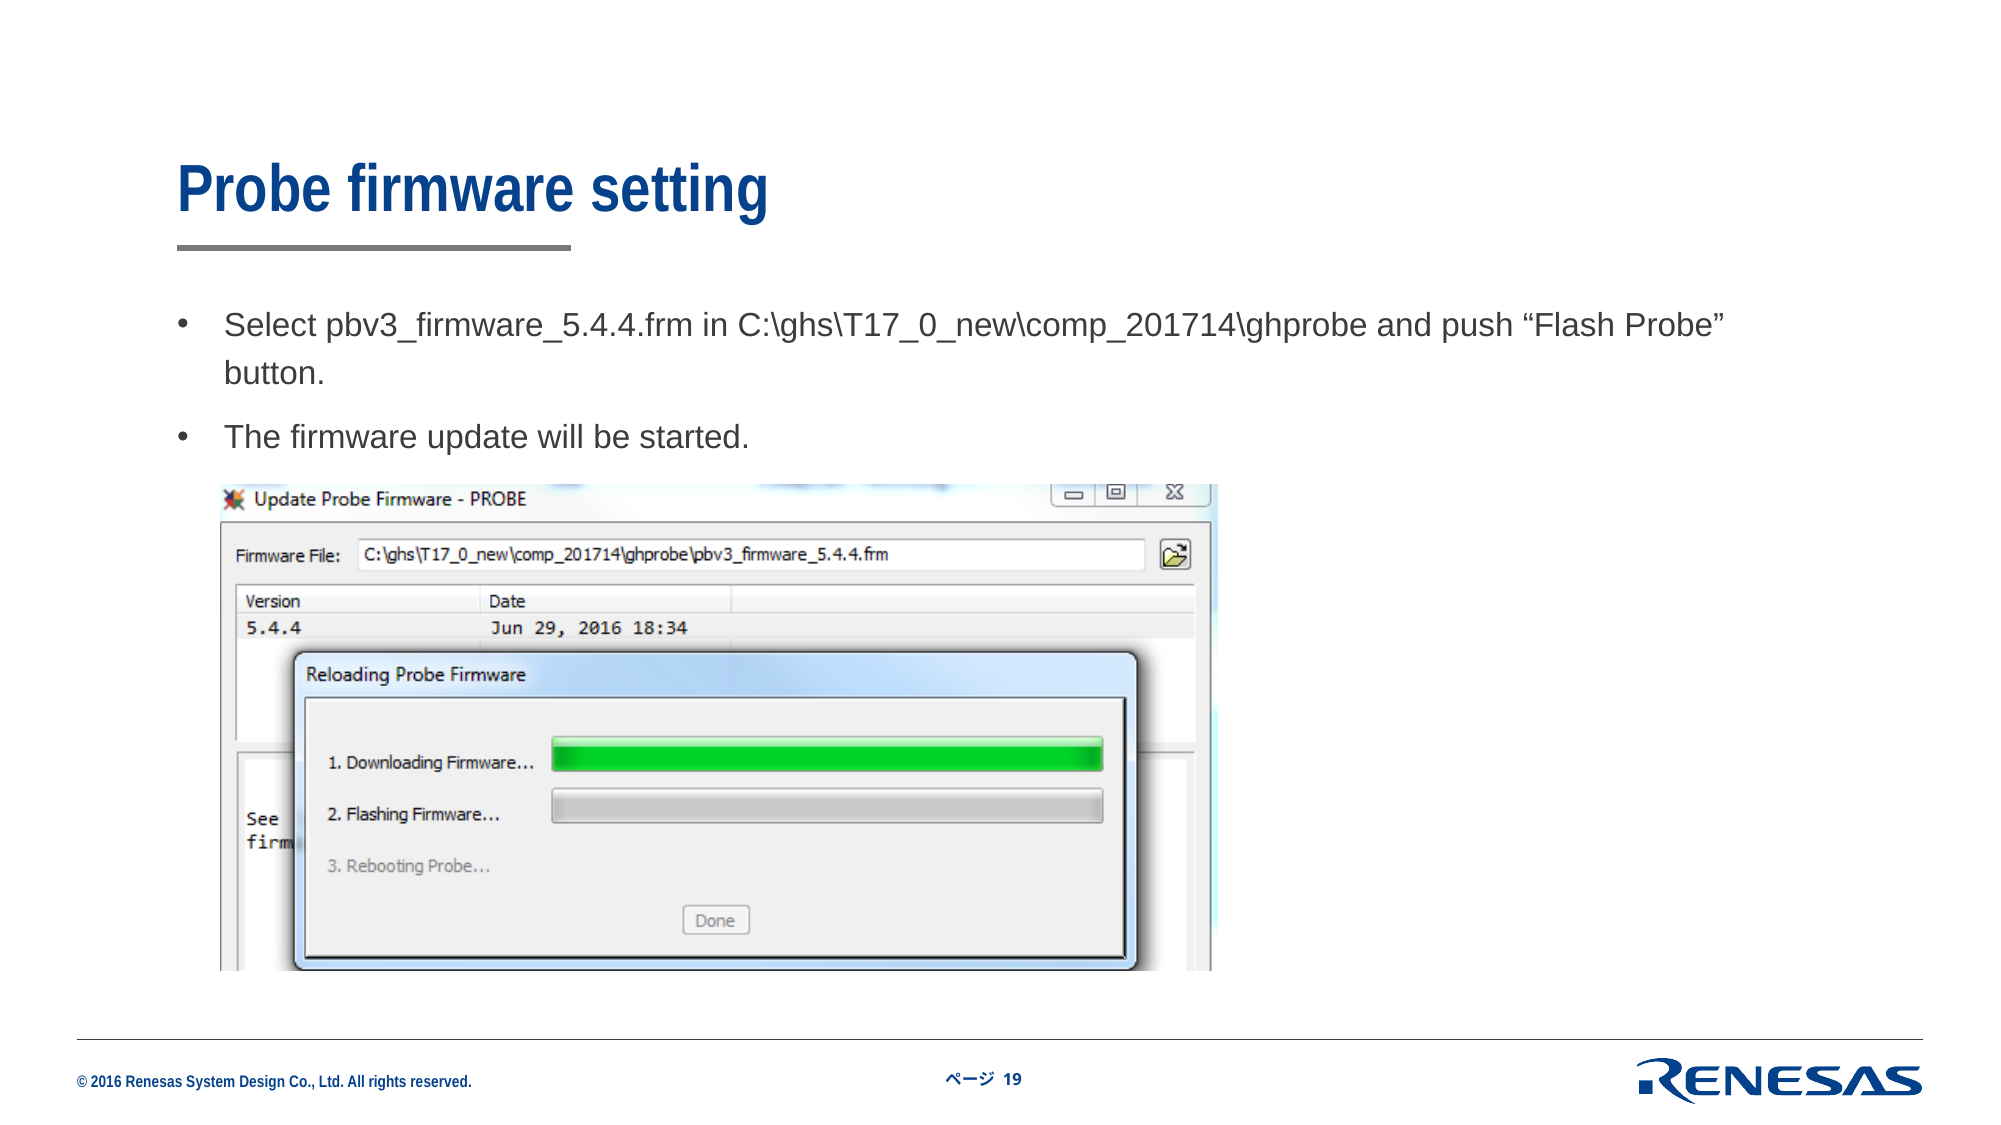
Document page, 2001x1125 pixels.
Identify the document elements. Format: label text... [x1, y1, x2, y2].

picture [1637, 1058, 1922, 1104]
title Probe firmware setting [177, 153, 1654, 227]
slide_number ページ 19 [945, 1070, 1056, 1091]
list Select pbv3_firmware_5.4.4.frm in C:\ghs\T17_0_new\comp_201714\ghprobe and push “Flash Probe” button. The firmware update will be started. [177, 295, 1827, 480]
picture [220, 484, 1218, 972]
